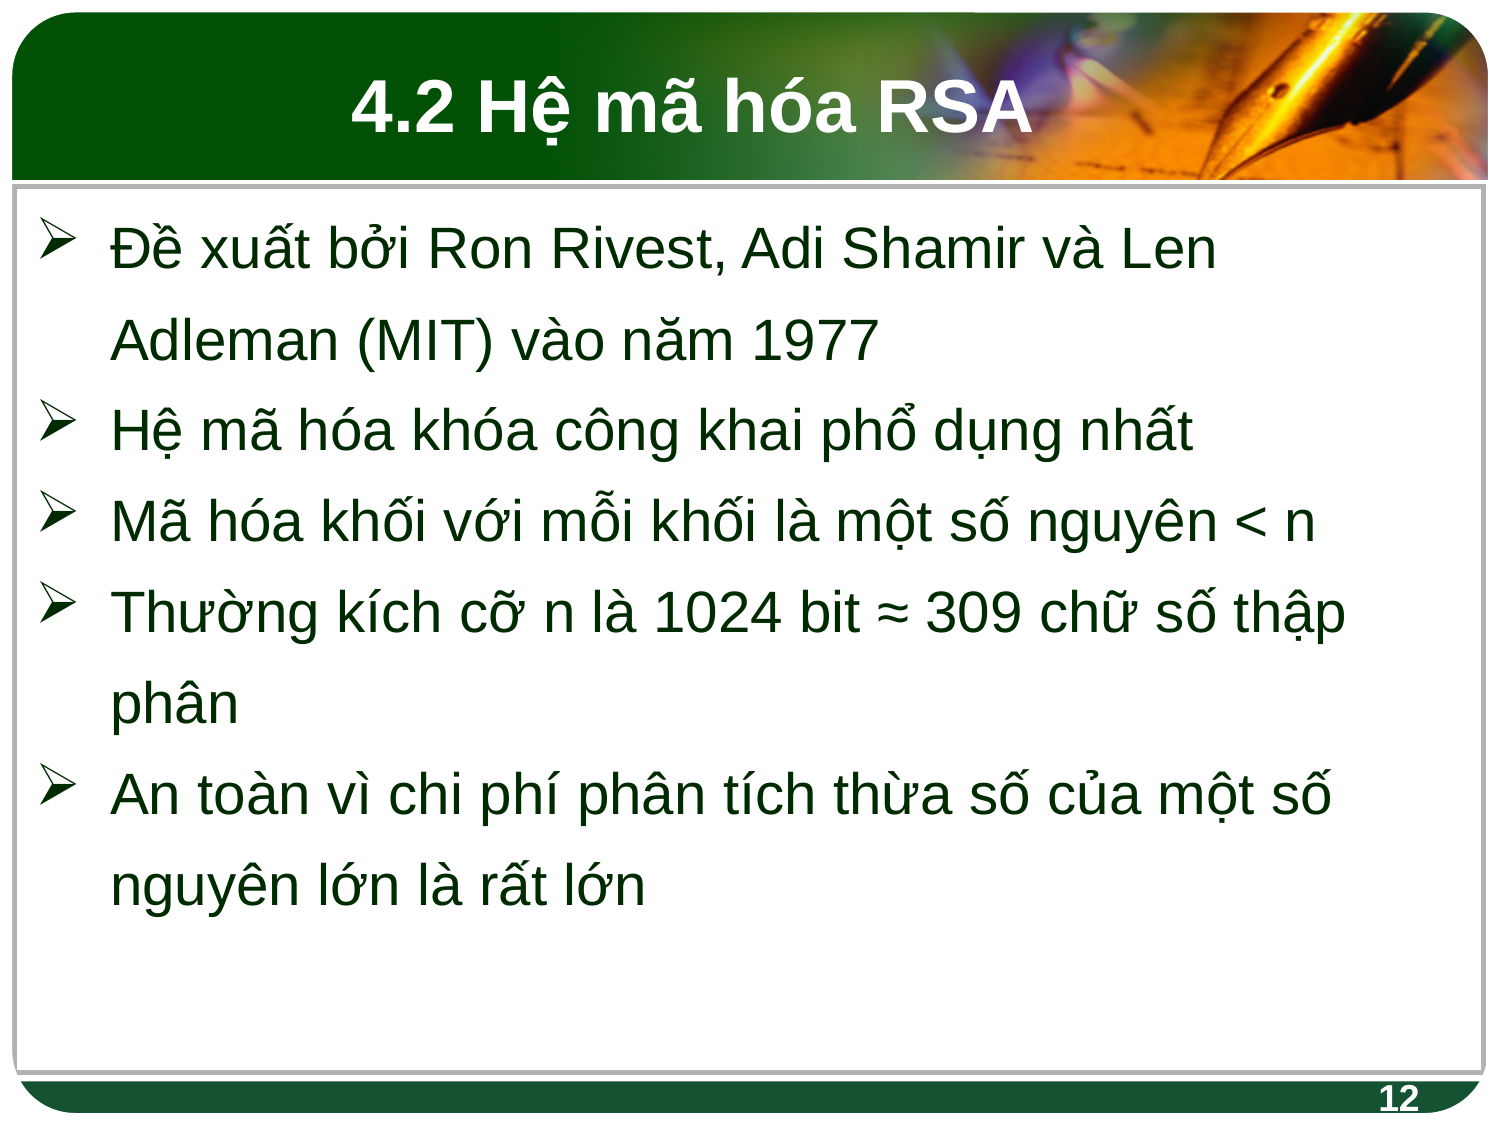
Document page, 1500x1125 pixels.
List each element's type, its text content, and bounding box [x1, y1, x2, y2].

text_box 4.2 Hệ mã hóa RSA [24, 50, 1363, 143]
picture [13, 13, 1487, 180]
text_box Đề xuất bởi Ron Rivest, Adi Shamir và Len Adleman (MIT) vào năm 1977 Hệ mã hóa khóa công khai phổ dụng nhất Mã hóa khối với mỗi khối là một số nguyên < n Thường kích cỡ n là 1024 bit ≈ 309 chữ số thập phân An toàn vì chi phí phân tích thừa số của một số nguyên lớn là rất lớn [20, 182, 1475, 925]
